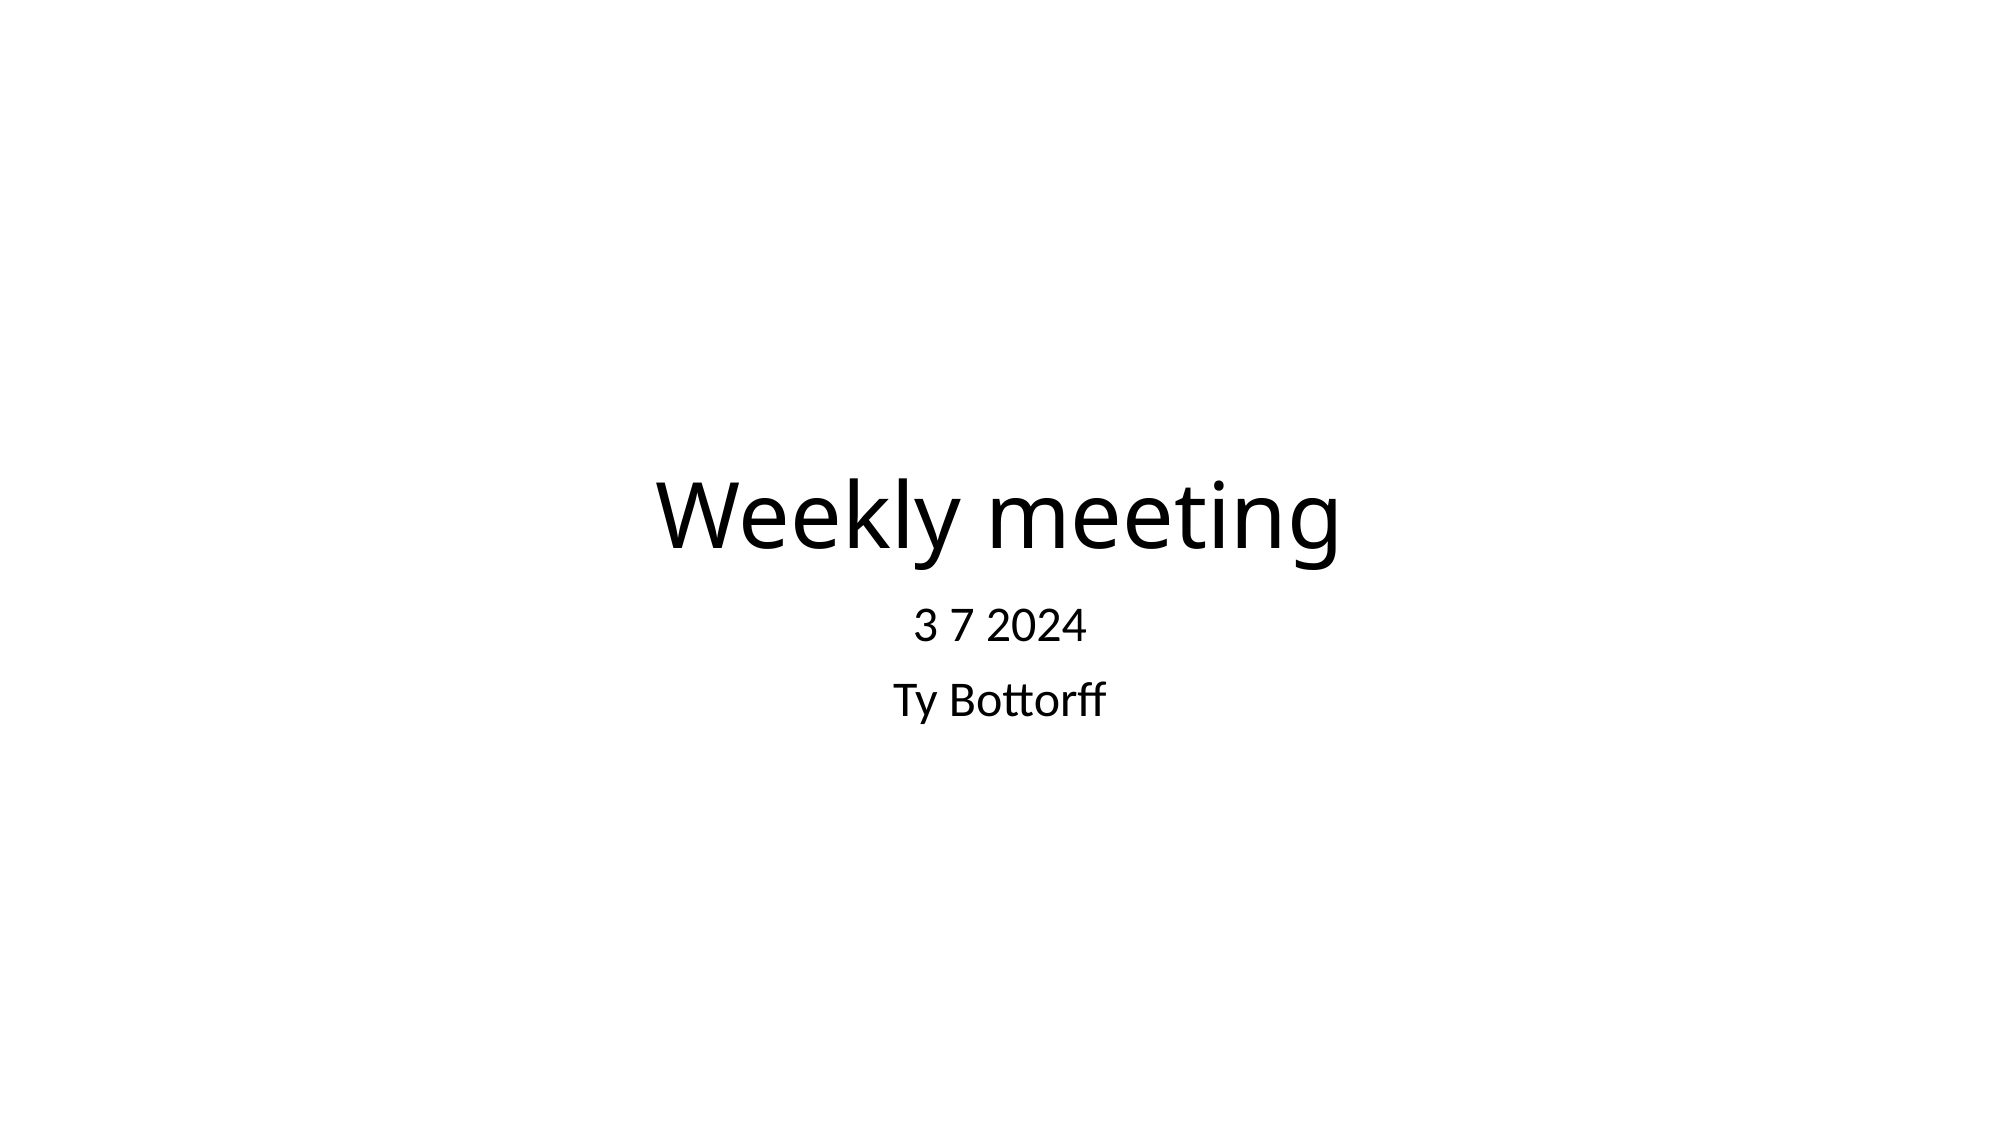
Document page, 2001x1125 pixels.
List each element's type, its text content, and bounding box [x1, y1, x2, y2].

subtitle 3 7 2024 Ty Bottorff [249, 590, 1750, 863]
title Weekly meeting [249, 184, 1750, 576]
